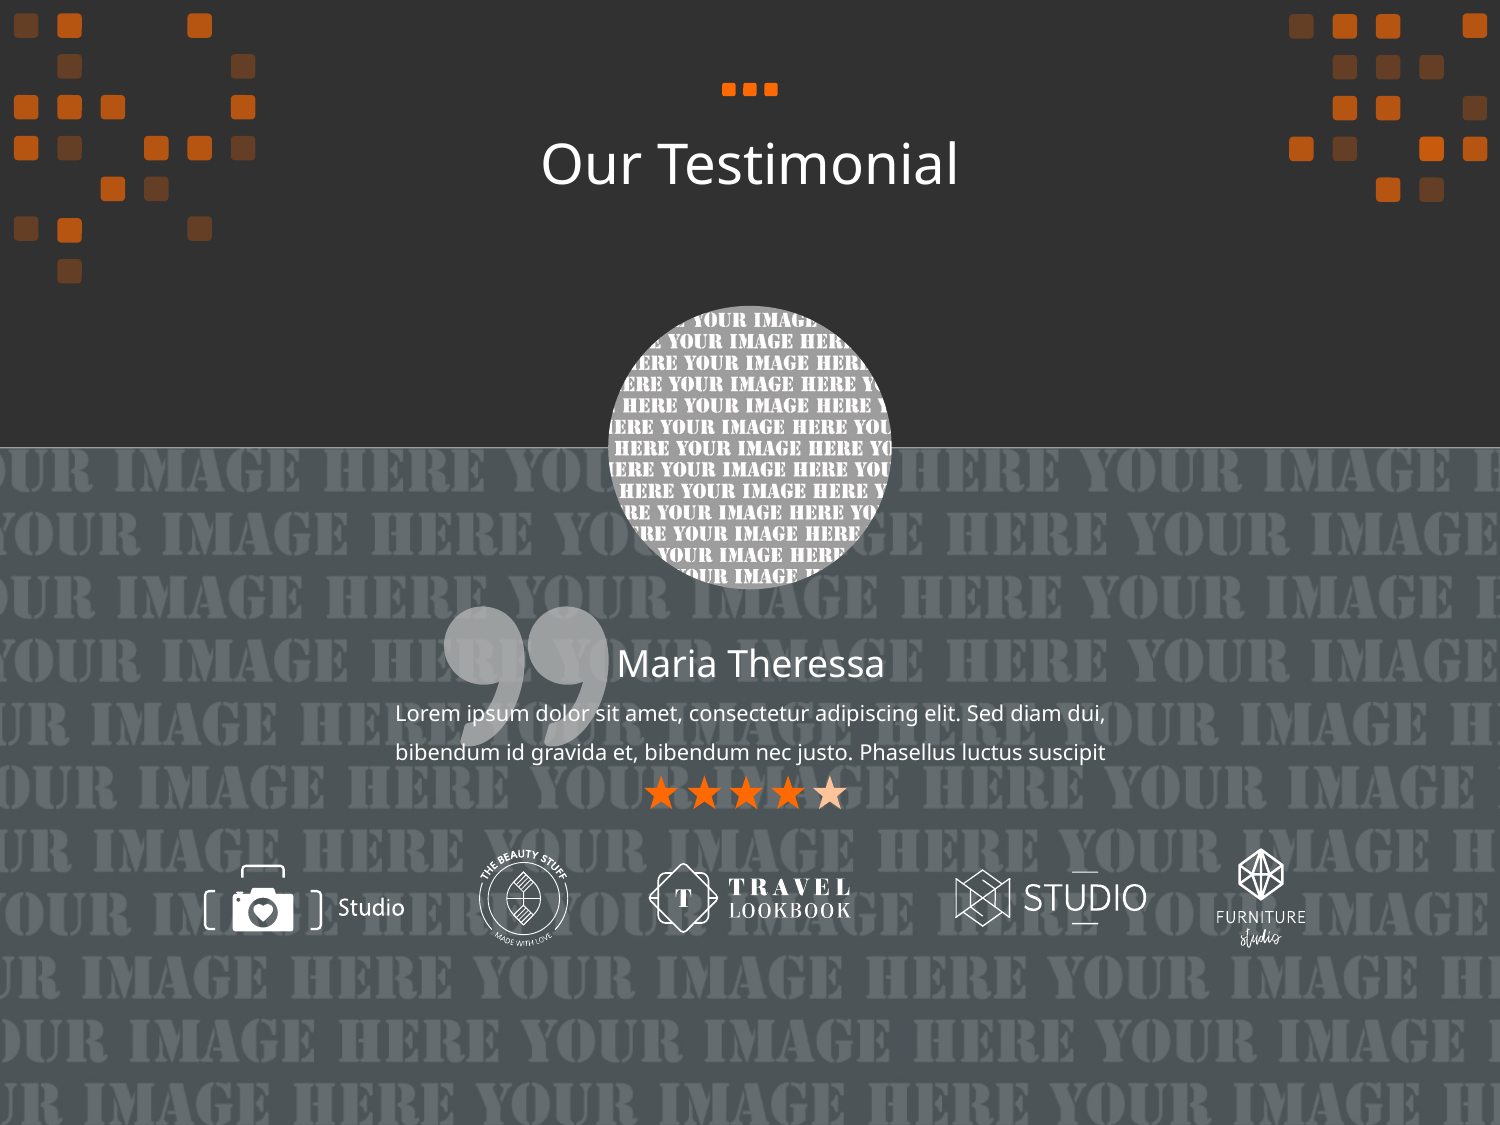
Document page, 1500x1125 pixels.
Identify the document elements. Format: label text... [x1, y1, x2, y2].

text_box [1217, 848, 1306, 948]
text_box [722, 82, 778, 97]
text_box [644, 775, 847, 810]
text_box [479, 849, 569, 947]
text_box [648, 862, 851, 933]
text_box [955, 869, 1147, 927]
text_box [1289, 13, 1488, 202]
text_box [13, 13, 256, 284]
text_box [203, 864, 404, 932]
picture [0, 305, 1500, 1125]
title Our Testimonial [256, 57, 1397, 276]
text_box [443, 606, 609, 747]
